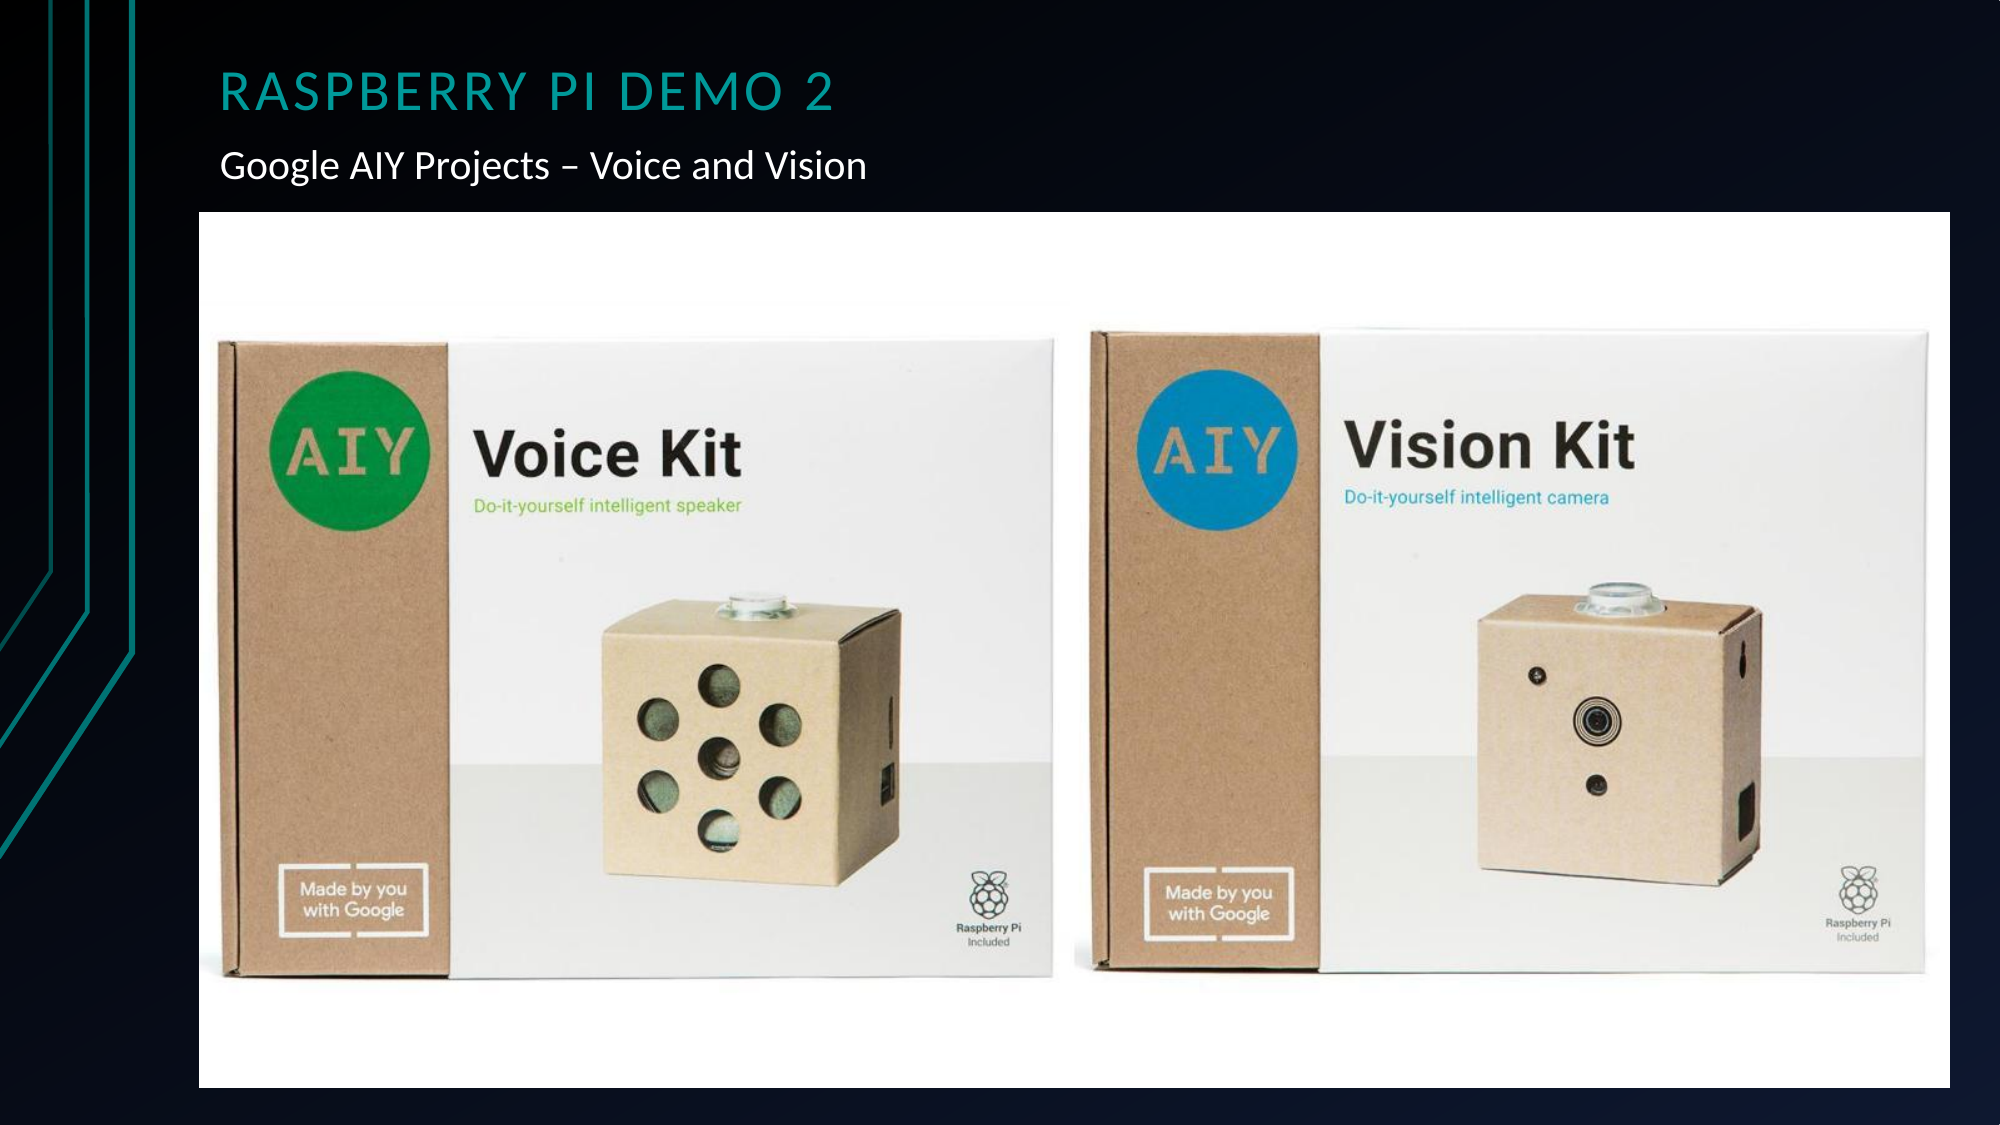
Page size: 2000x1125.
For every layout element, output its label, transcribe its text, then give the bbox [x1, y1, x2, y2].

title Raspberry PI DEMO 2 [199, 37, 867, 133]
list Google AIY Projects – Voice and Vision [199, 133, 1100, 212]
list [199, 212, 1950, 1088]
